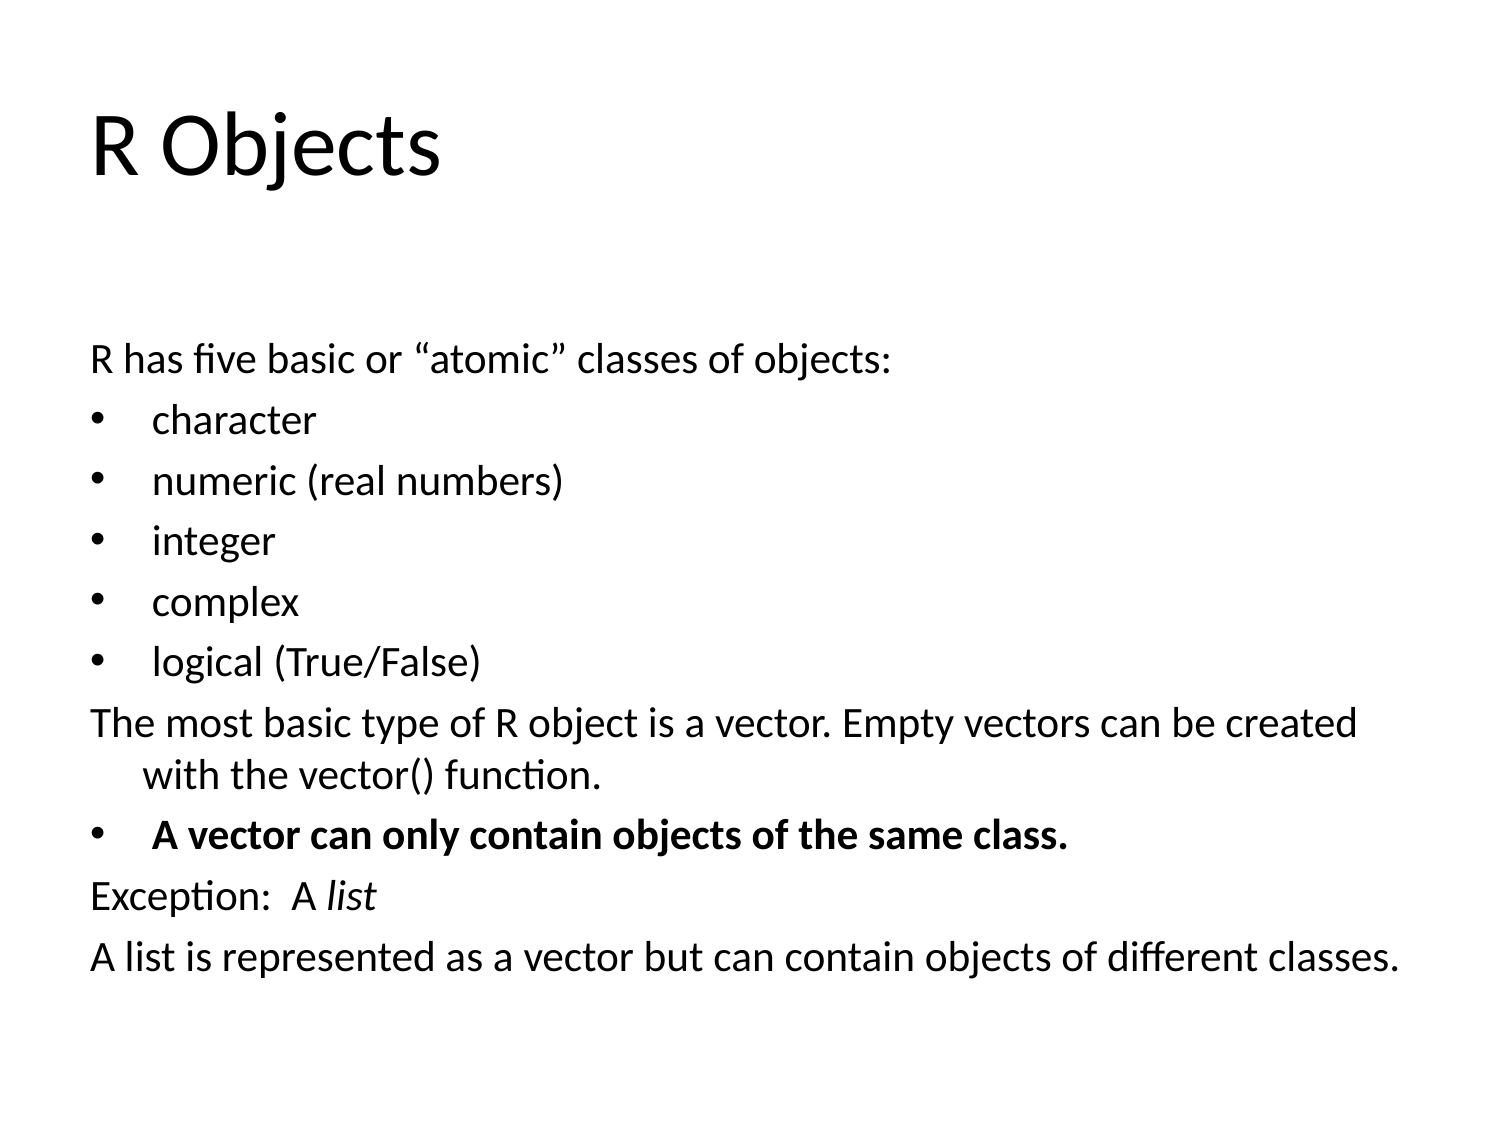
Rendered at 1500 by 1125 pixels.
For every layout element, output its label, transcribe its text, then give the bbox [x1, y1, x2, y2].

title R Objects [75, 45, 1425, 233]
list R has five basic or “atomic” classes of objects: character numeric (real numbers) integer complex logical (True/False) The most basic type of R object is a vector. Empty vectors can be created with the vector() function. A vector can only contain objects of the same class. Exception: A list A list is represented as a vector but can contain objects of different classes. [75, 262, 1425, 1005]
